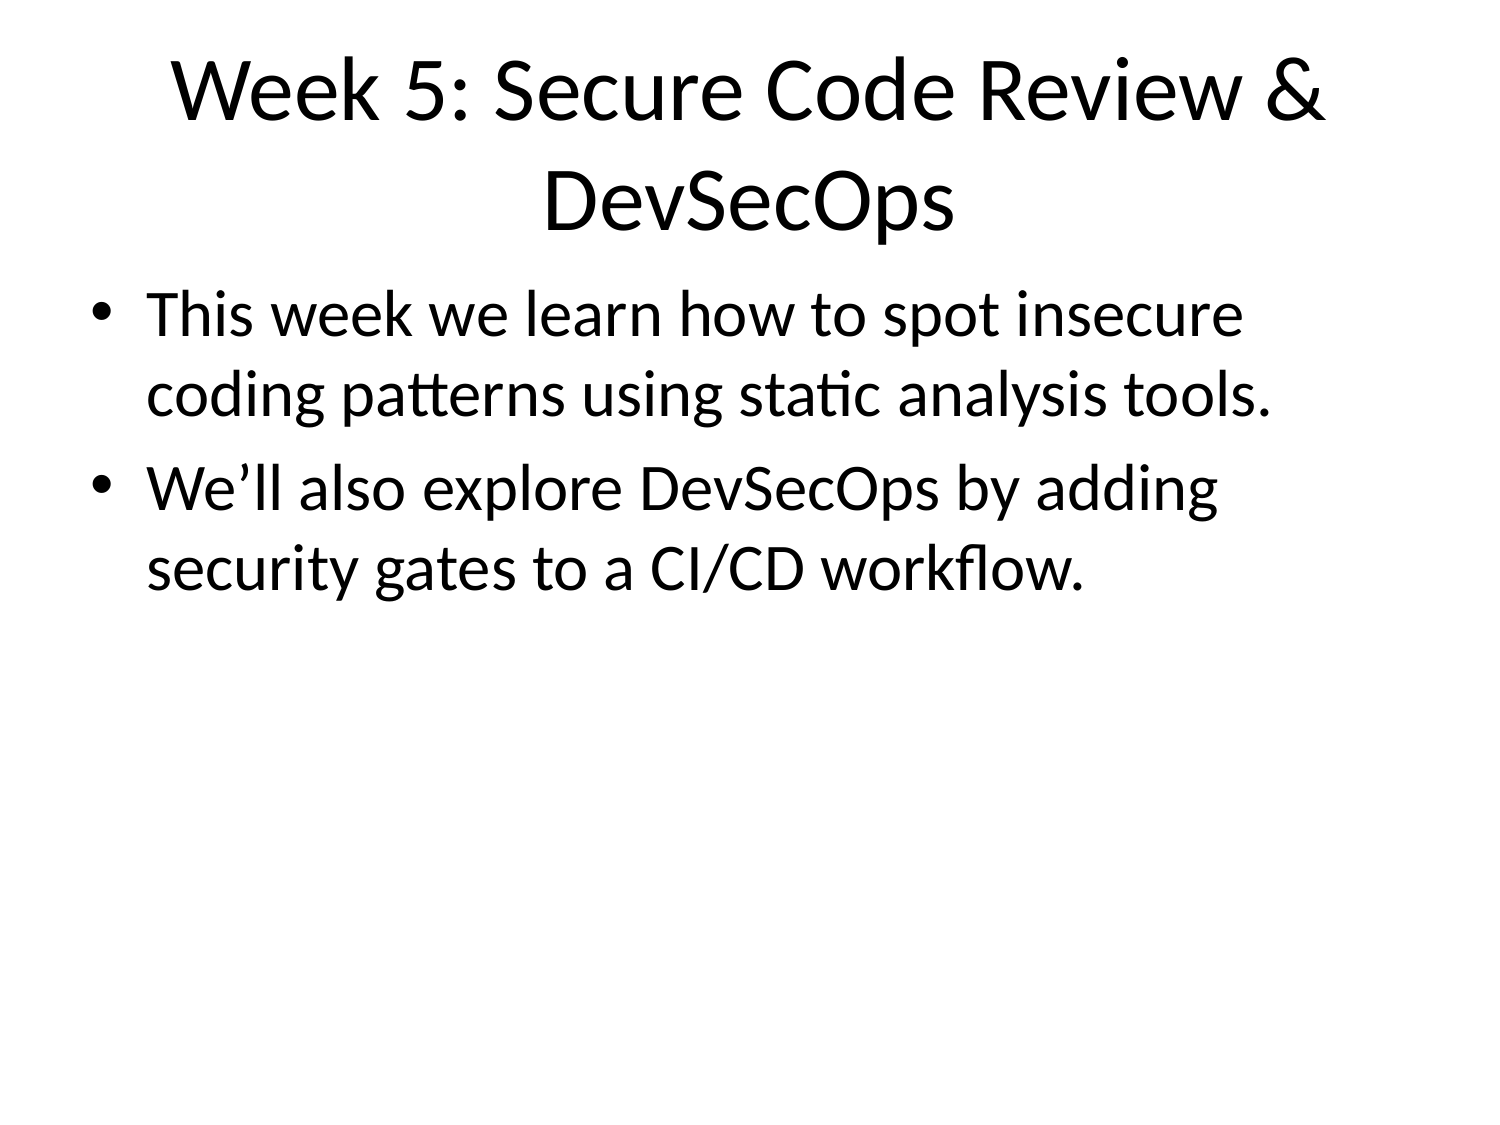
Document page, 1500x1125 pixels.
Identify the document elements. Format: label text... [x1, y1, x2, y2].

title Week 5: Secure Code Review & DevSecOps [75, 45, 1425, 233]
list This week we learn how to spot insecure coding patterns using static analysis tools. We’ll also explore DevSecOps by adding security gates to a CI/CD workflow. [75, 262, 1425, 1005]
